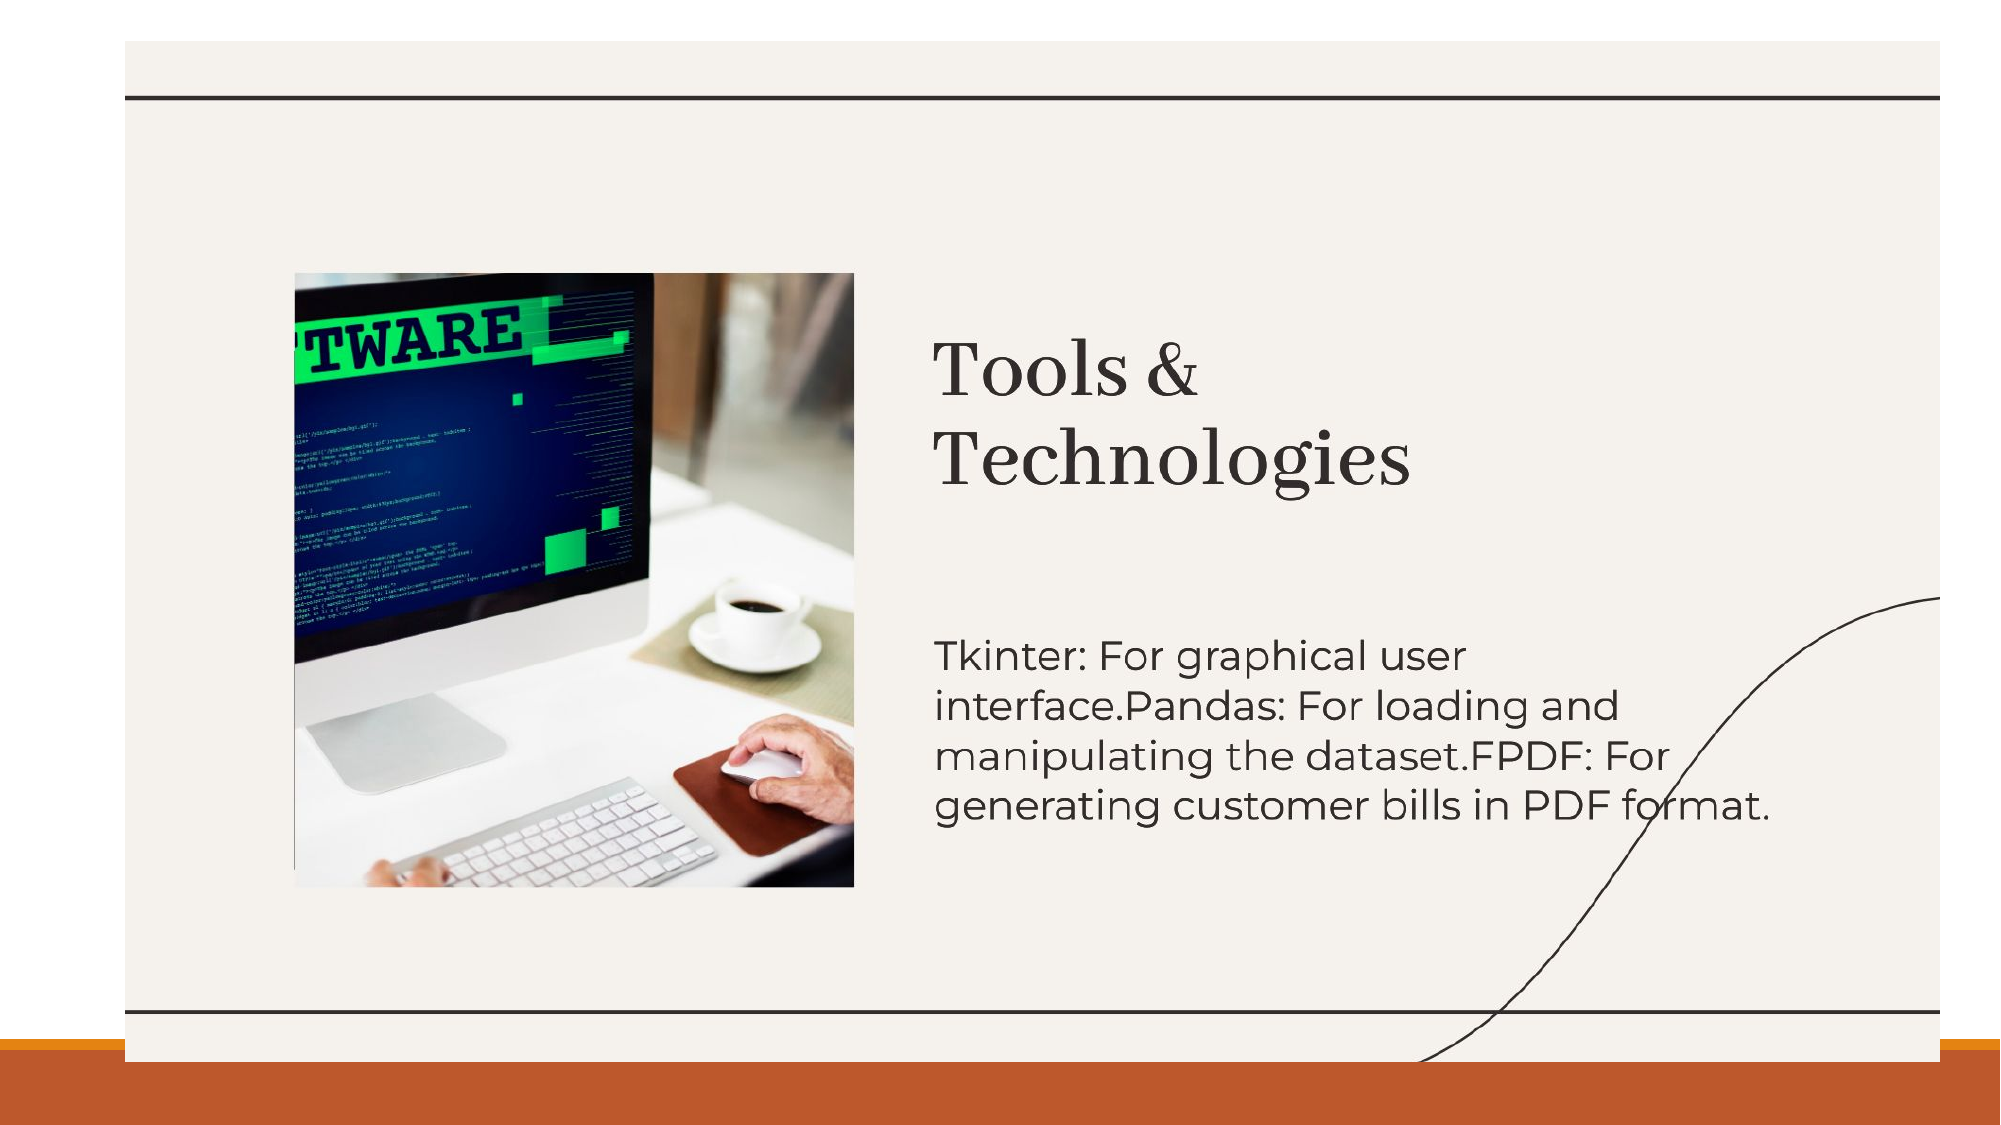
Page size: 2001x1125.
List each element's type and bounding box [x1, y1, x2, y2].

picture [124, 40, 1940, 1063]
